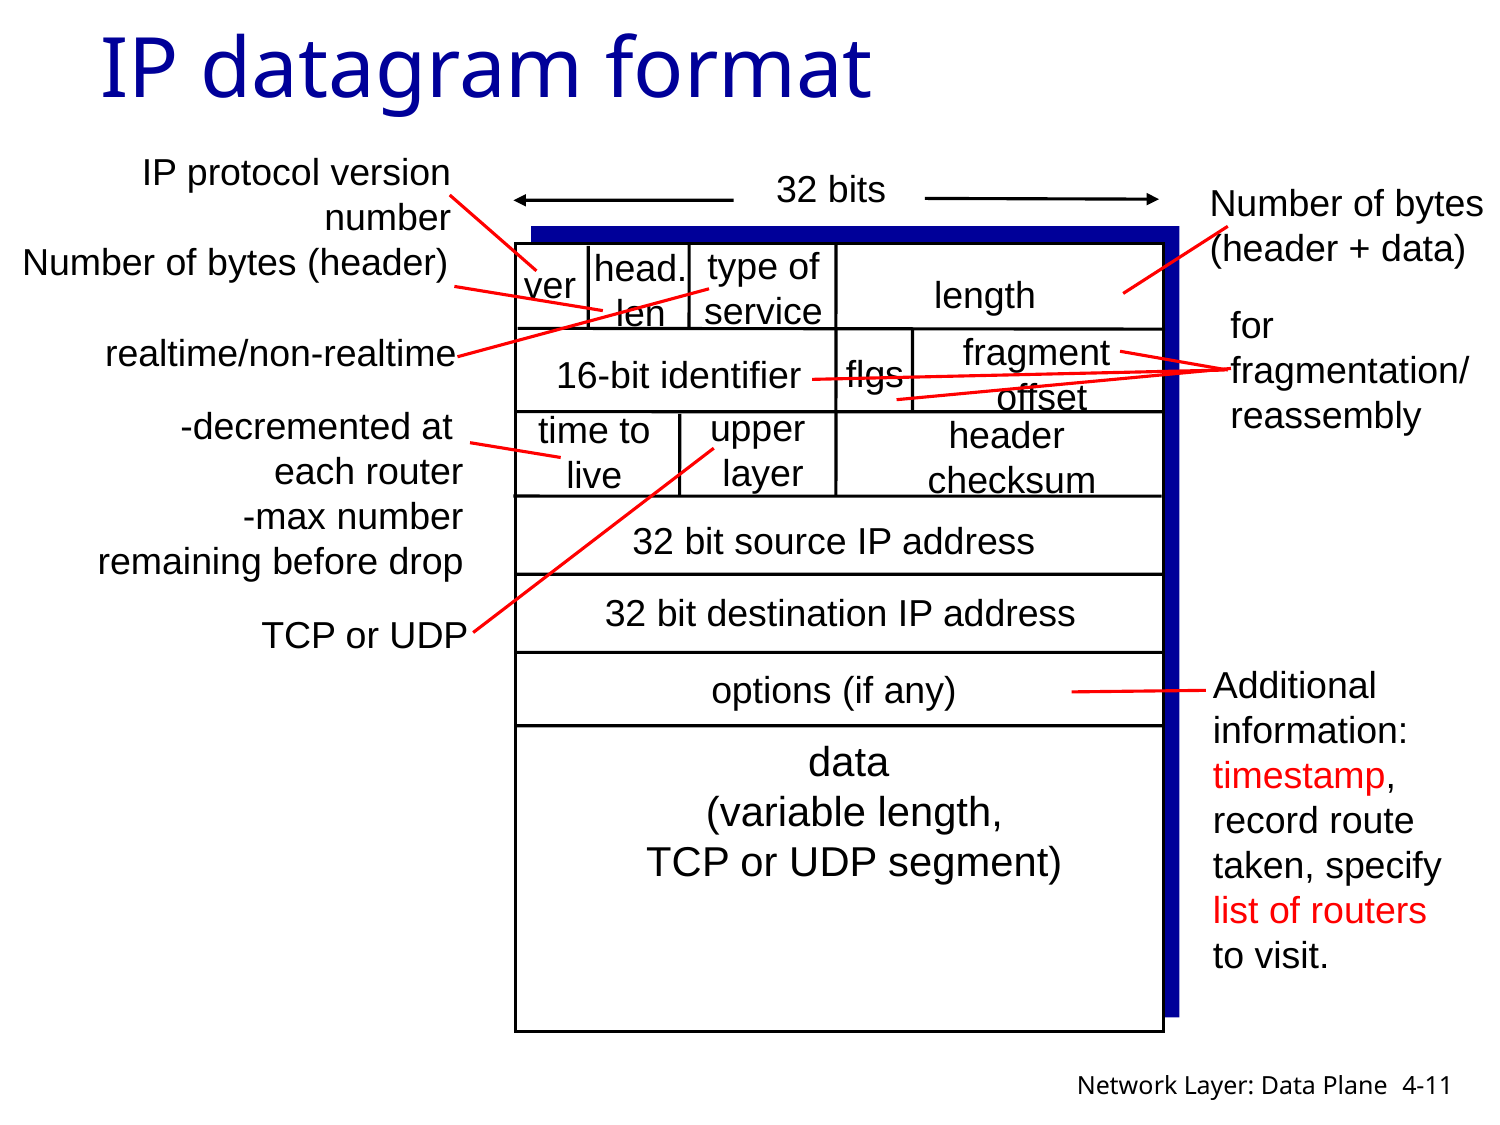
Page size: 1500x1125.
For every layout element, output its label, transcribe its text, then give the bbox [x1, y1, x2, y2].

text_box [125, 140, 537, 229]
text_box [79, 394, 561, 592]
slide_number 4-11 [1386, 1061, 1480, 1108]
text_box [87, 288, 710, 383]
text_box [811, 292, 1486, 444]
title IP datagram format [85, 0, 1361, 129]
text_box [1071, 653, 1459, 988]
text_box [1122, 171, 1500, 294]
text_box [244, 447, 714, 666]
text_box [502, 157, 1180, 1033]
footer Network Layer: Data Plane [1045, 1062, 1404, 1102]
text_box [4, 230, 604, 311]
